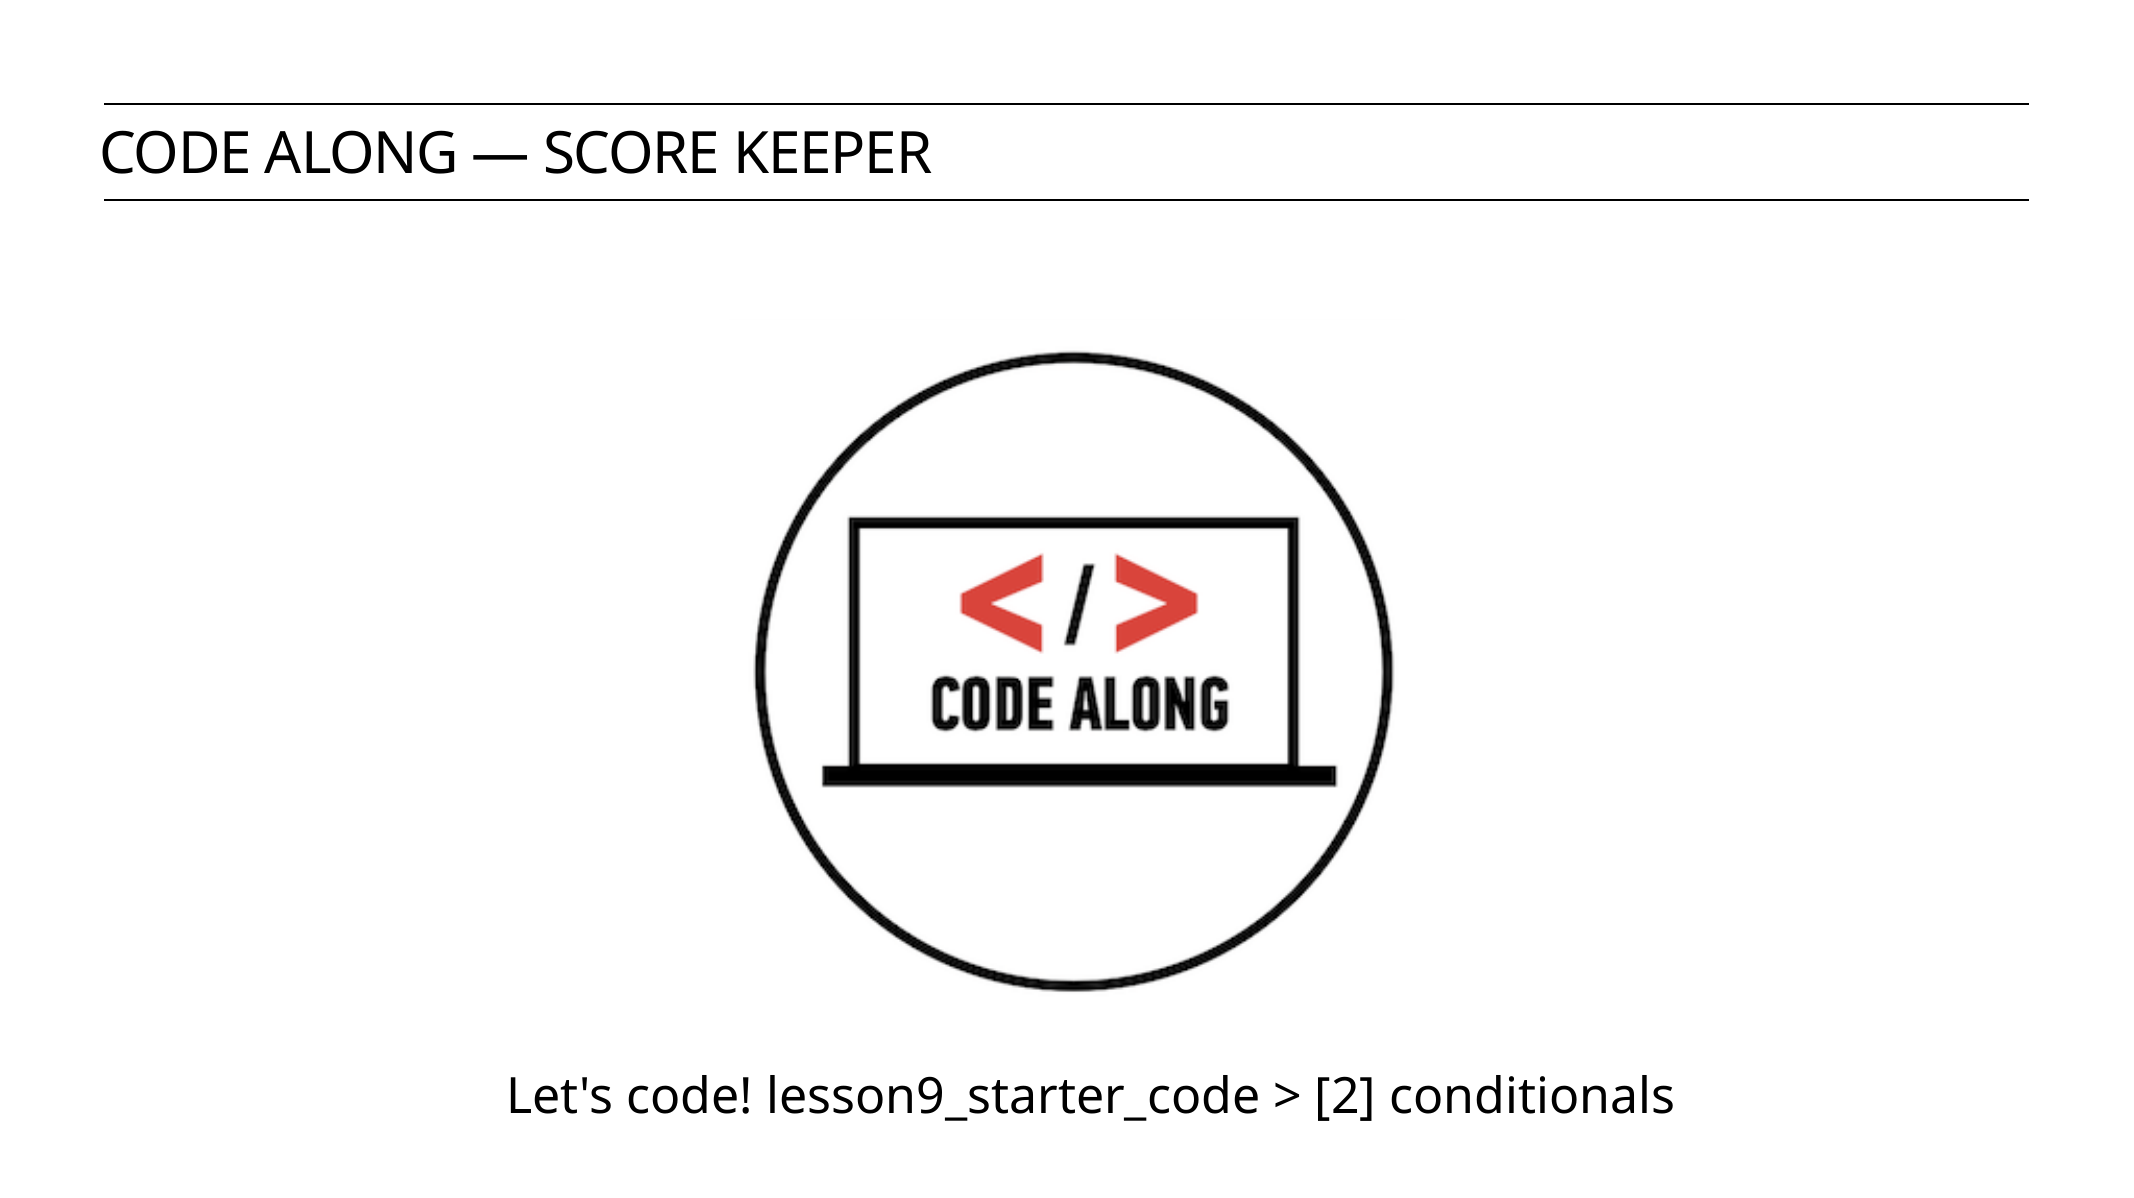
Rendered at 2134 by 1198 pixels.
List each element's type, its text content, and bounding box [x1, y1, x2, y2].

text_box Code along — Score keeper [99, 118, 1366, 185]
picture [728, 318, 1405, 1015]
text_box Let's code! lesson9_starter_code > [2] conditionals [498, 1055, 1685, 1132]
